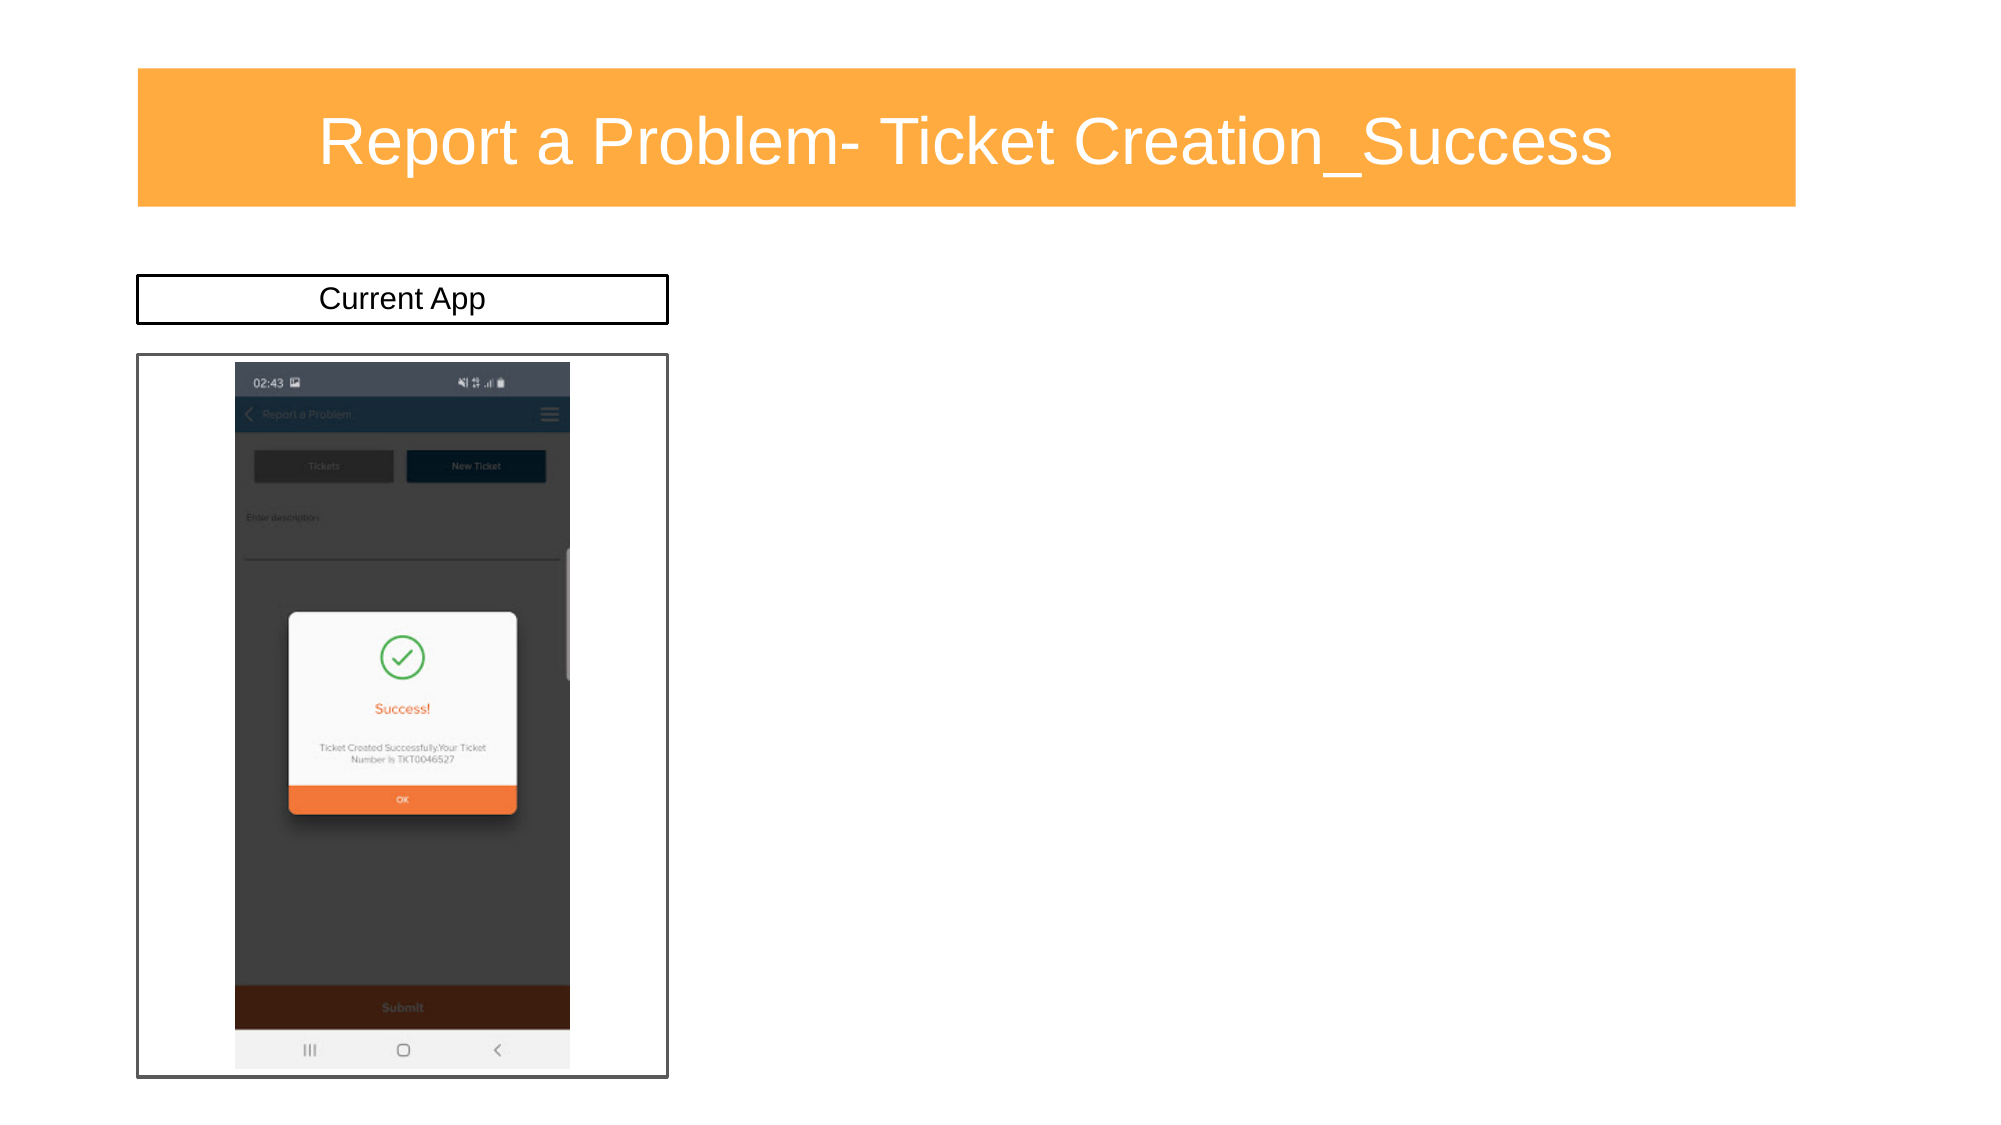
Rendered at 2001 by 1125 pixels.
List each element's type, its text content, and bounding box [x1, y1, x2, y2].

list Current App [137, 275, 668, 324]
title Report a Problem- Ticket Creation_Success [137, 68, 1796, 207]
text_box [137, 354, 668, 1077]
picture [234, 362, 571, 1069]
